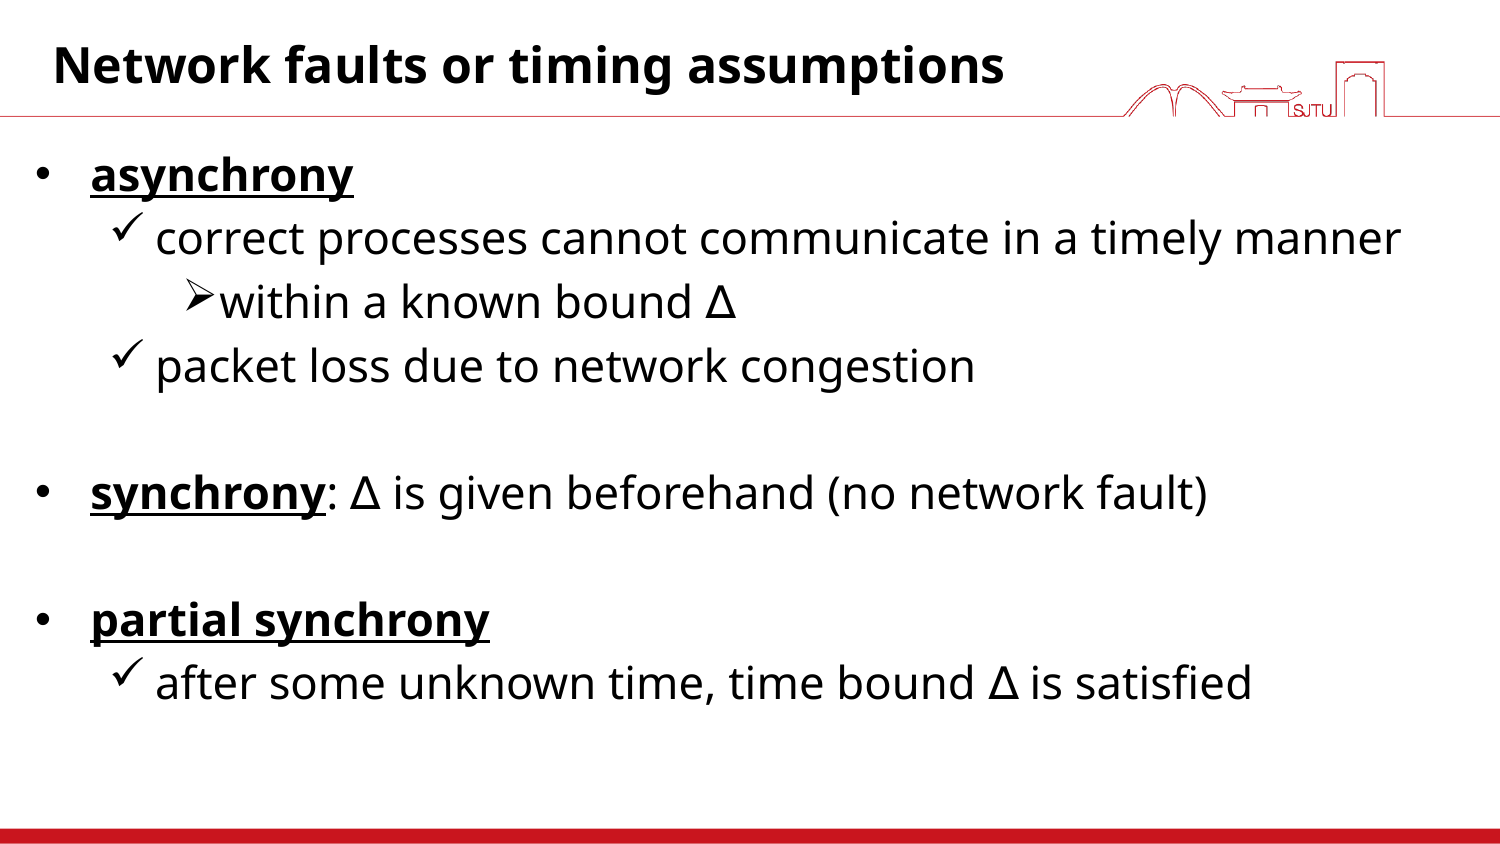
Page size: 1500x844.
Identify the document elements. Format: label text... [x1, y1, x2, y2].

picture [0, 61, 1500, 117]
list asynchrony correct processes cannot communicate in a timely manner within a known bound ∆ packet loss due to network congestion synchrony: ∆ is given beforehand (no network fault) partial synchrony after some unknown time, time bound ∆ is satisfied [19, 137, 1462, 765]
title Network faults or timing assumptions [37, 26, 1083, 101]
